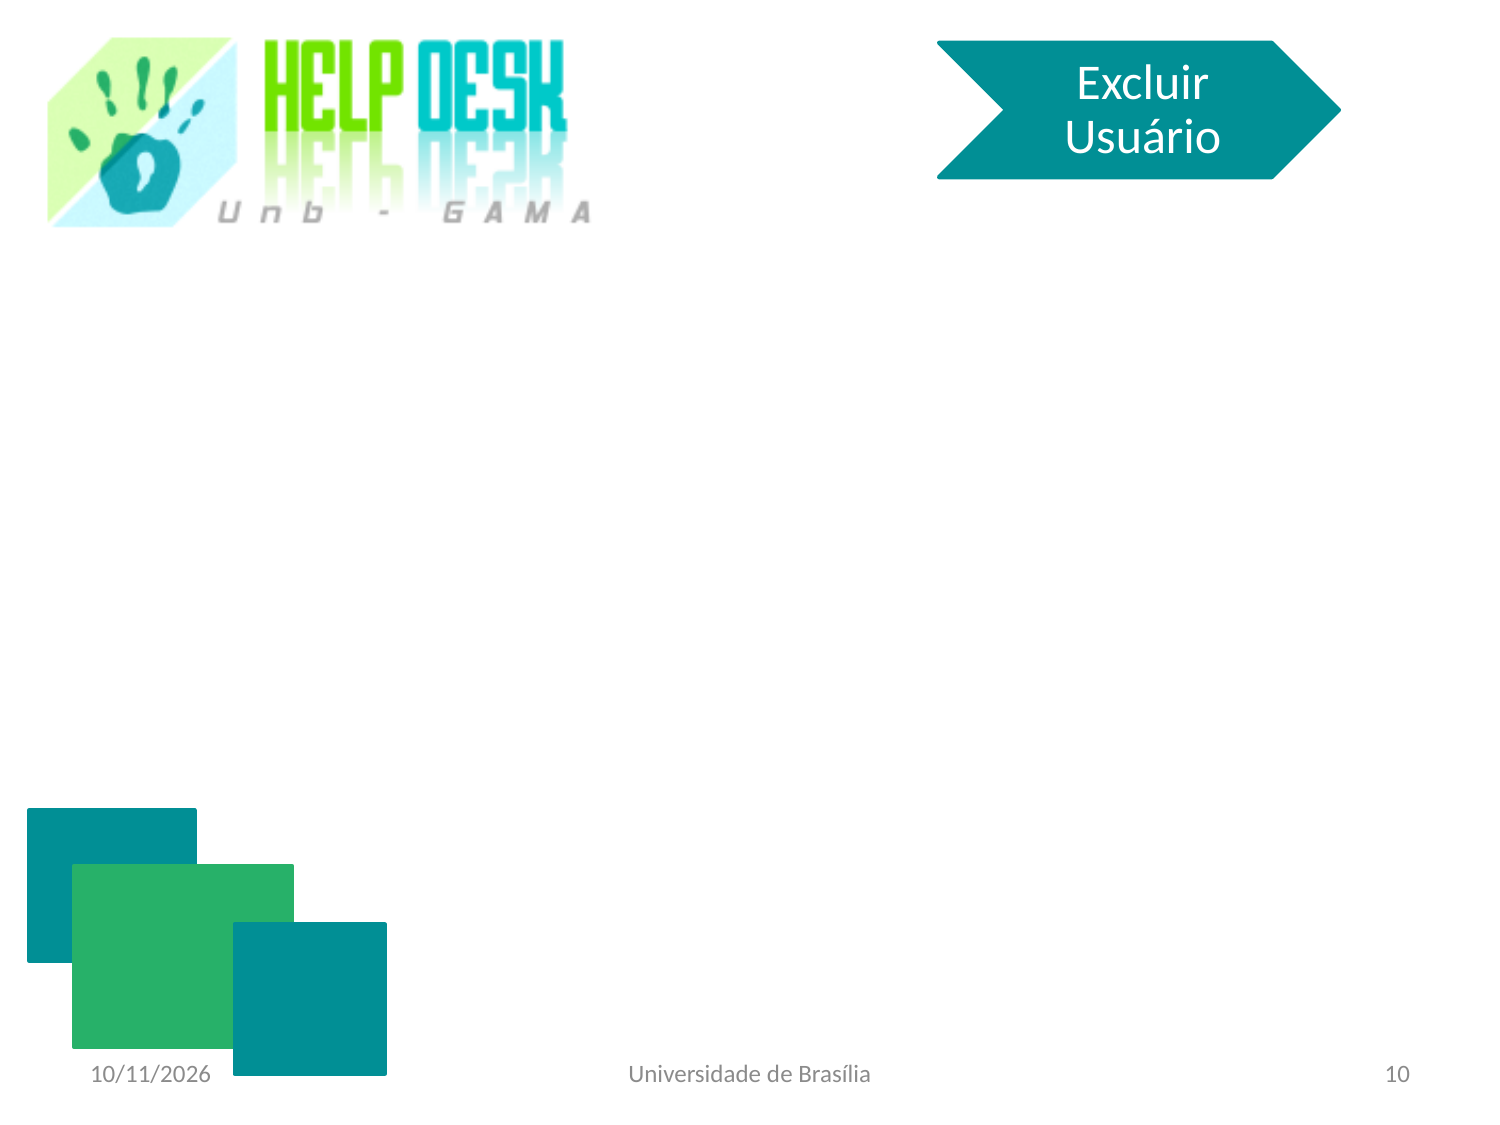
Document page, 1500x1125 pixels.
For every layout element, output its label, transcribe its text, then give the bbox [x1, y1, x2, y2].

footer Universidade de Brasília [512, 1042, 988, 1103]
slide_number 10 [1074, 1042, 1425, 1103]
text_box [27, 808, 197, 963]
text_box [233, 922, 387, 1042]
text_box [72, 864, 294, 1049]
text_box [938, 42, 1340, 178]
picture [29, 18, 615, 252]
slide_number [75, 1042, 425, 1103]
